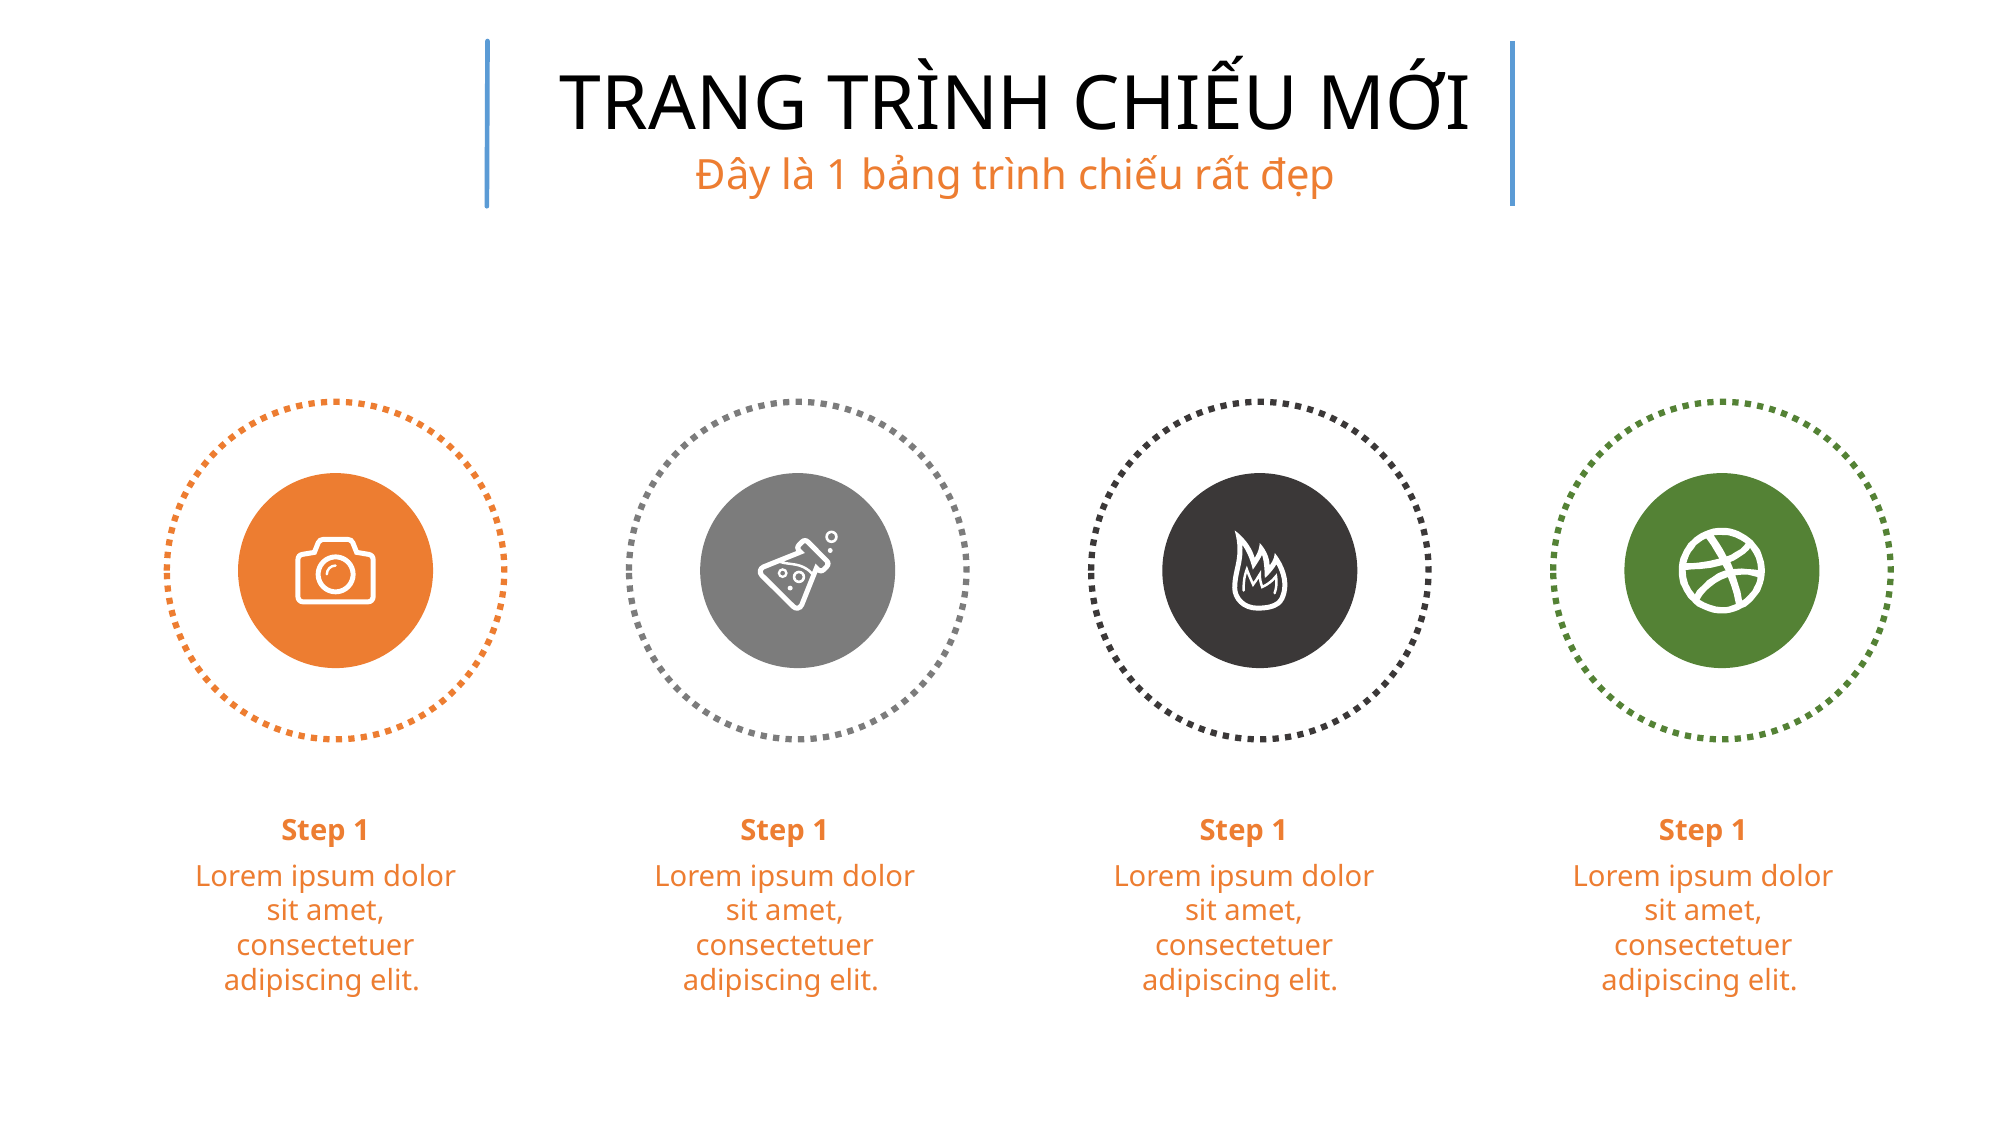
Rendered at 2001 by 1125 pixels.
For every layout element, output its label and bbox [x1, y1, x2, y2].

text_box [1083, 804, 1405, 936]
text_box [628, 401, 967, 740]
text_box [624, 804, 945, 936]
text_box [353, 40, 1678, 207]
text_box [1543, 804, 1864, 936]
text_box [165, 804, 486, 936]
text_box [166, 401, 505, 740]
text_box [1091, 401, 1429, 740]
text_box [1553, 401, 1891, 740]
